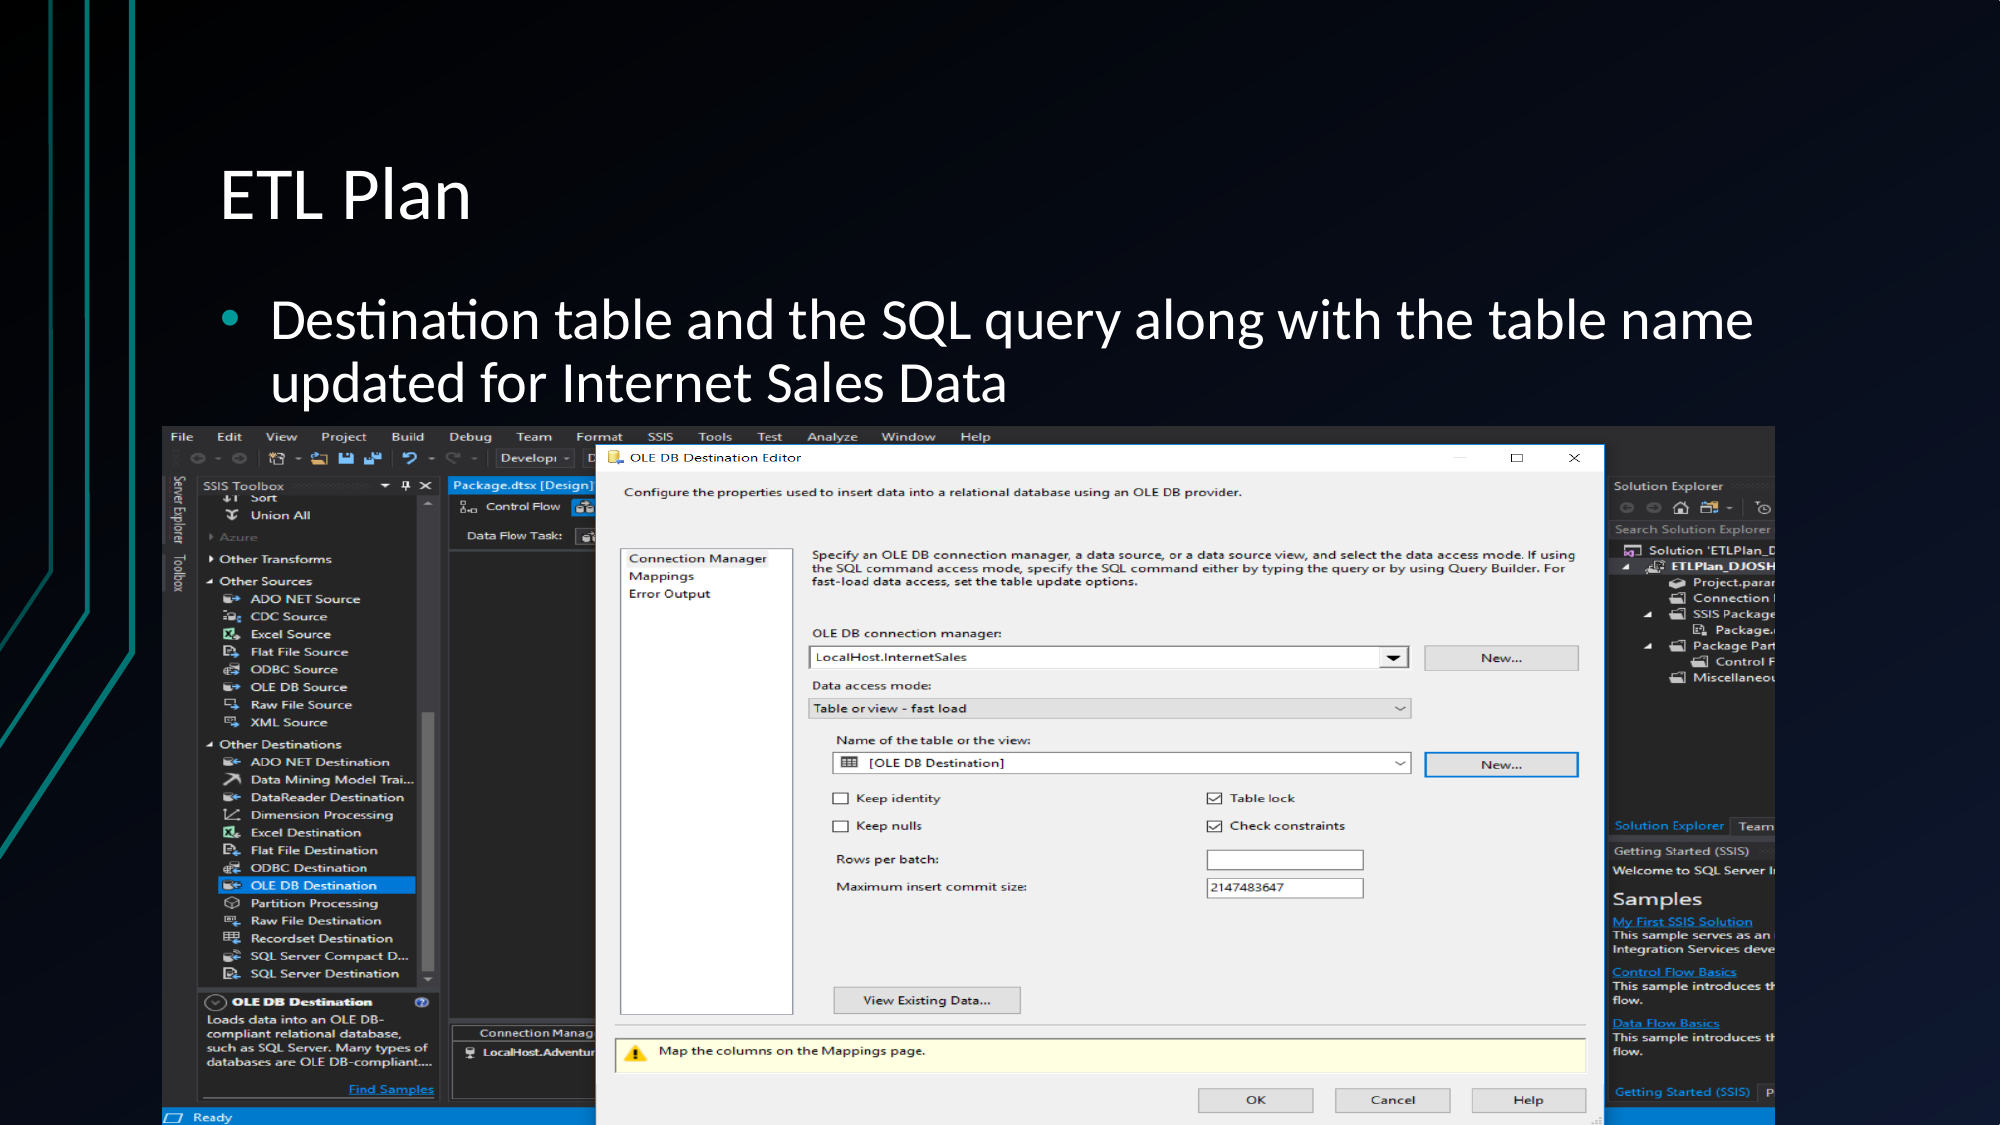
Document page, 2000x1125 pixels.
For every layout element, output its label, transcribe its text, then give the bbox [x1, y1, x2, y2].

title ETL Plan [199, 45, 1900, 246]
picture [161, 426, 1775, 1125]
list Destination table and the SQL query along with the table name updated for Internet Sales Data [199, 279, 1900, 425]
